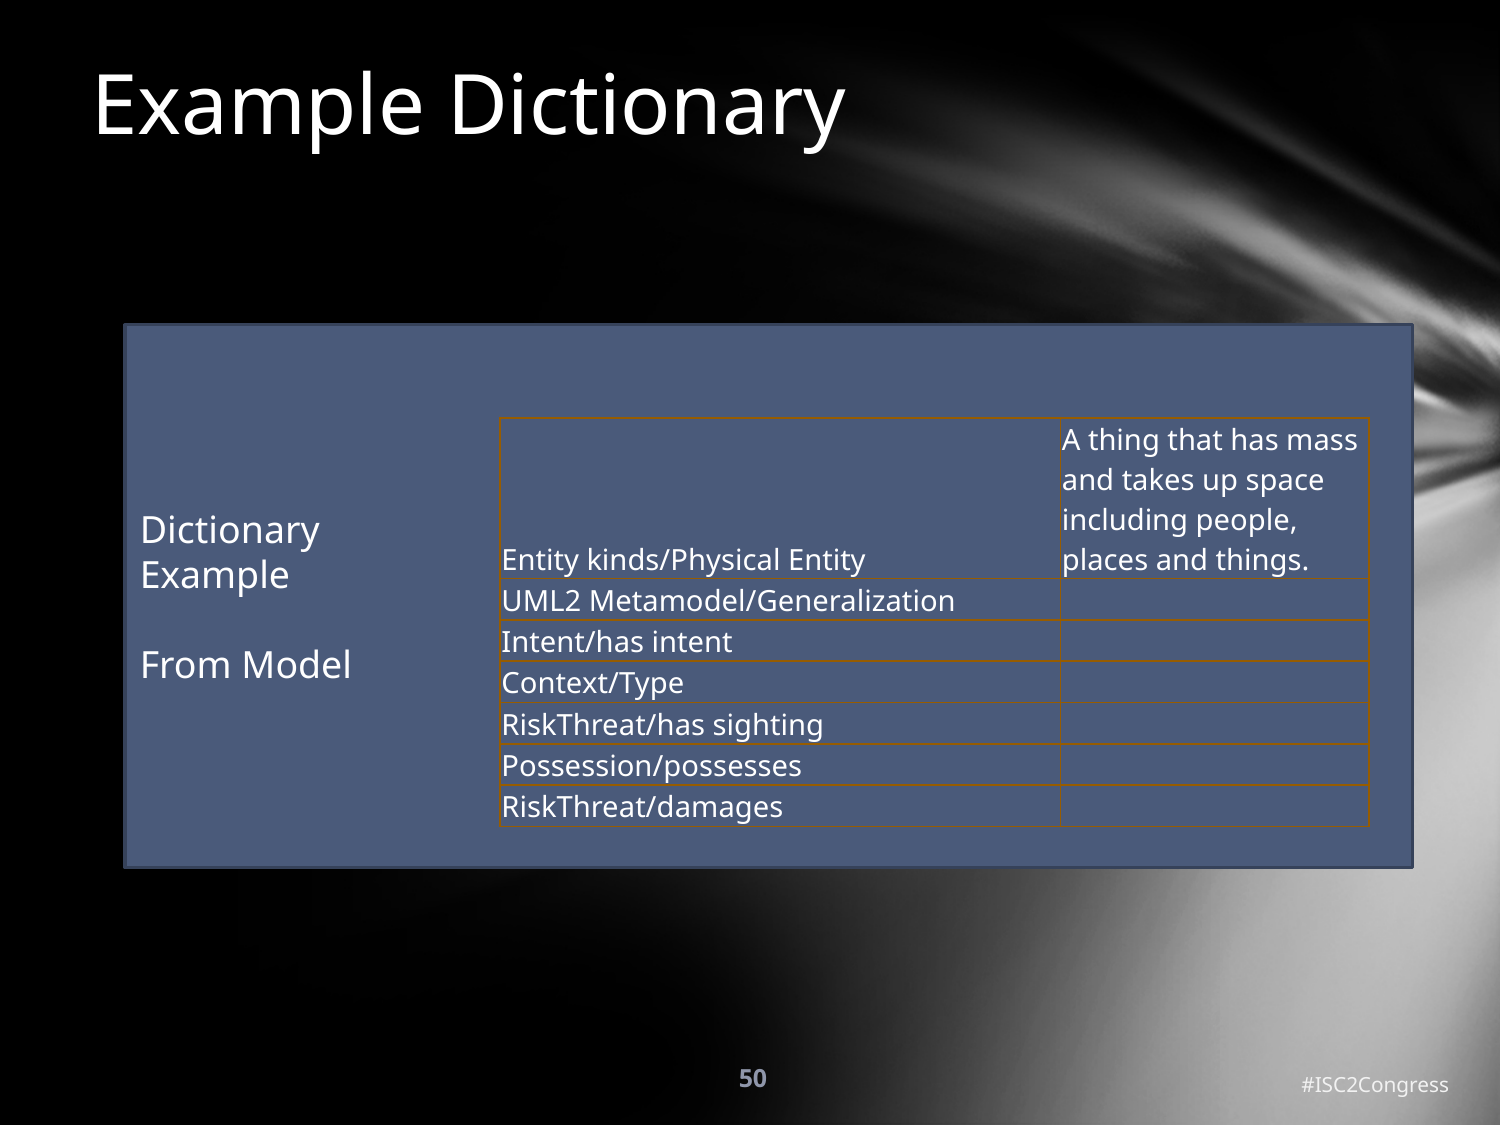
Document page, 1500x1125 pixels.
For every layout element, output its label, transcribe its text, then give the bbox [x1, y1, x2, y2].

text_box Dictionary Example From Model [123, 323, 1414, 869]
table_cell RiskThreat/damages [501, 786, 1060, 826]
table_cell UML2 Metamodel/Generalization [501, 579, 1060, 619]
table_header A thing that has mass and takes up space including people, places and things. [1061, 419, 1368, 578]
table_cell [1061, 786, 1368, 826]
table_header Entity kinds/Physical Entity [501, 419, 1060, 578]
table_cell [1061, 745, 1368, 784]
table_cell Possession/possesses [501, 745, 1060, 784]
table_cell [1061, 621, 1368, 660]
table_cell [1061, 579, 1368, 619]
table_cell [1061, 662, 1368, 702]
title Example Dictionary [76, 23, 1392, 180]
table_cell RiskThreat/has sighting [501, 703, 1060, 743]
table_cell Intent/has intent [501, 621, 1060, 660]
table_cell Context/Type [501, 662, 1060, 702]
table_cell [1061, 703, 1368, 743]
